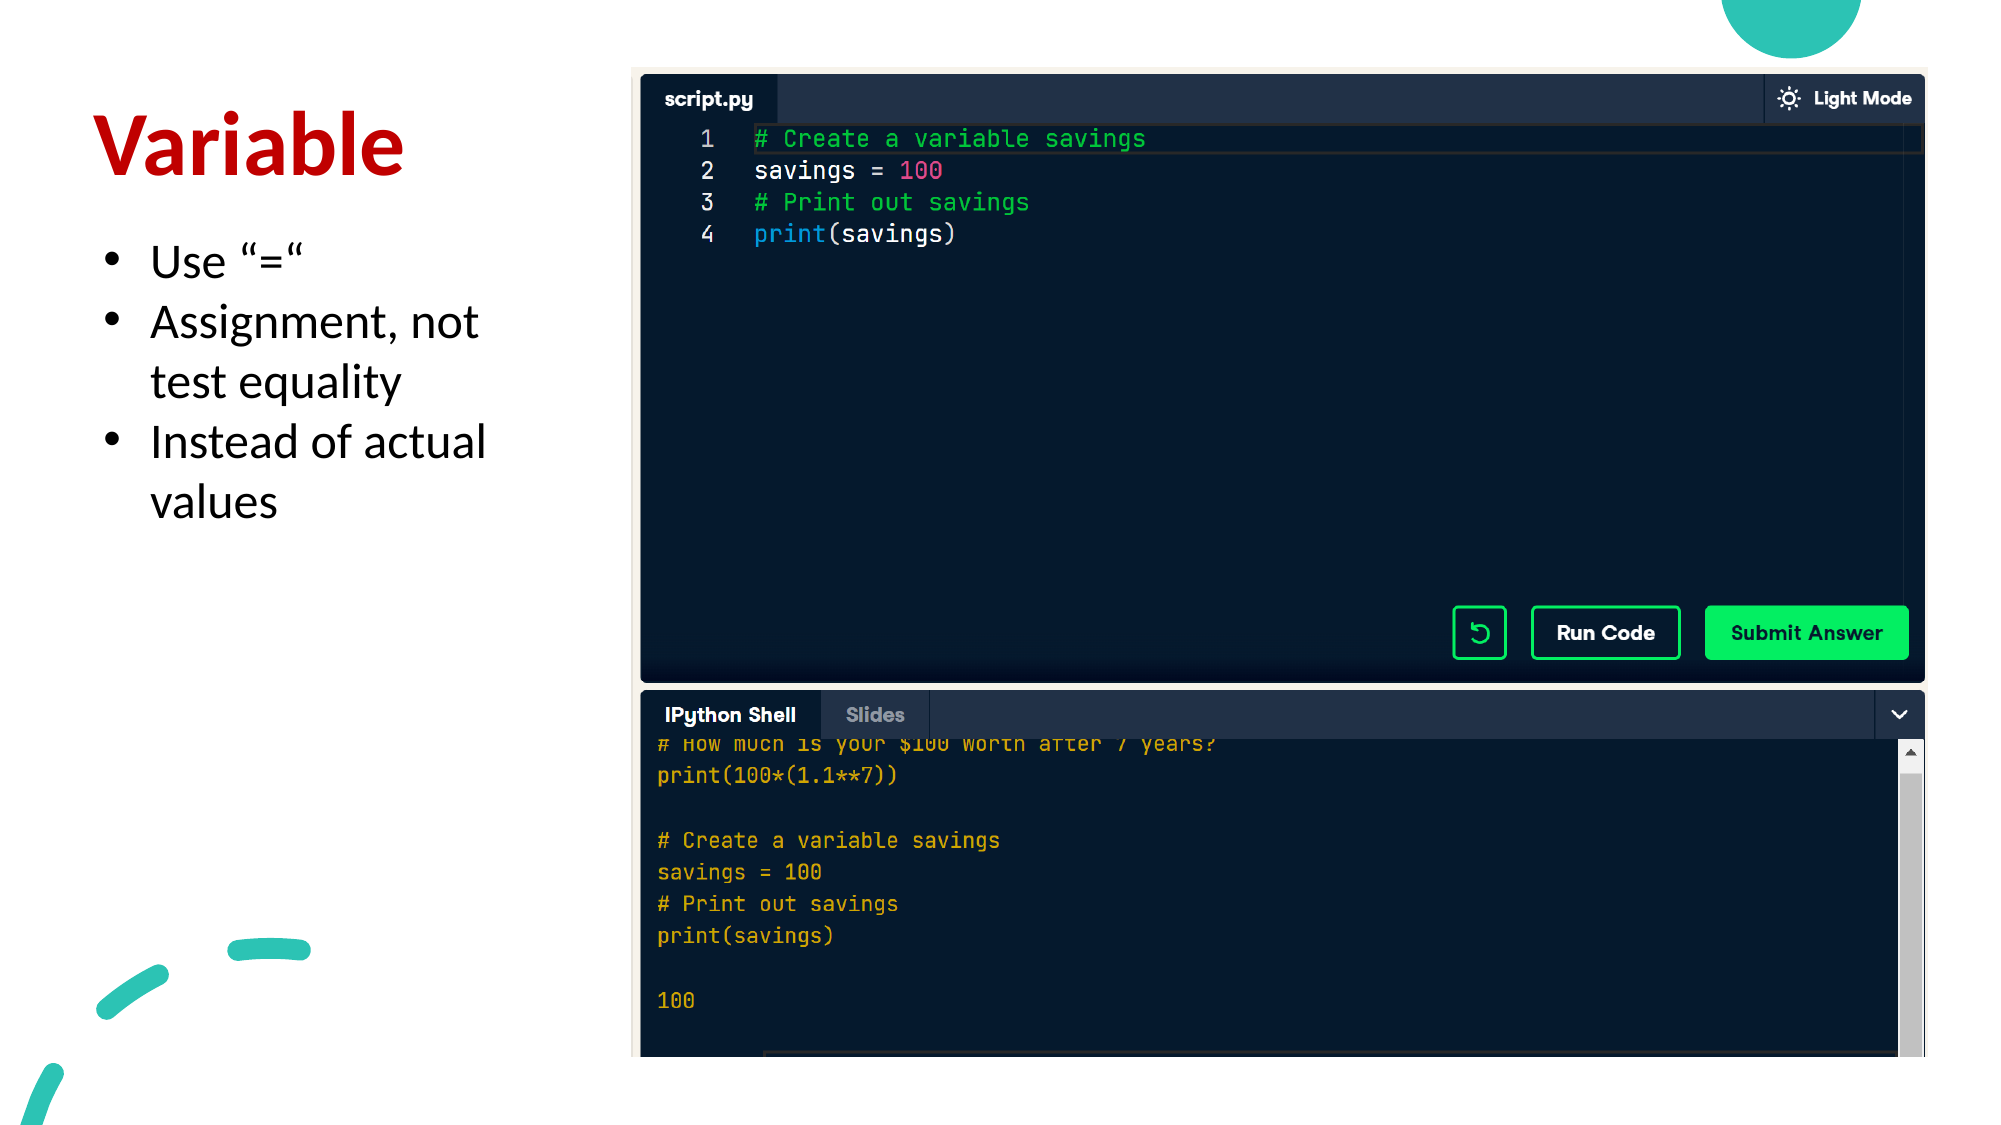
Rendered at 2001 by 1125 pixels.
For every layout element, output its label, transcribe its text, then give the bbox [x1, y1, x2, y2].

picture [631, 67, 1928, 1057]
text_box Use “=“ Assignment, not test equality Instead of actual values [88, 221, 552, 536]
title Variable [78, 86, 631, 305]
